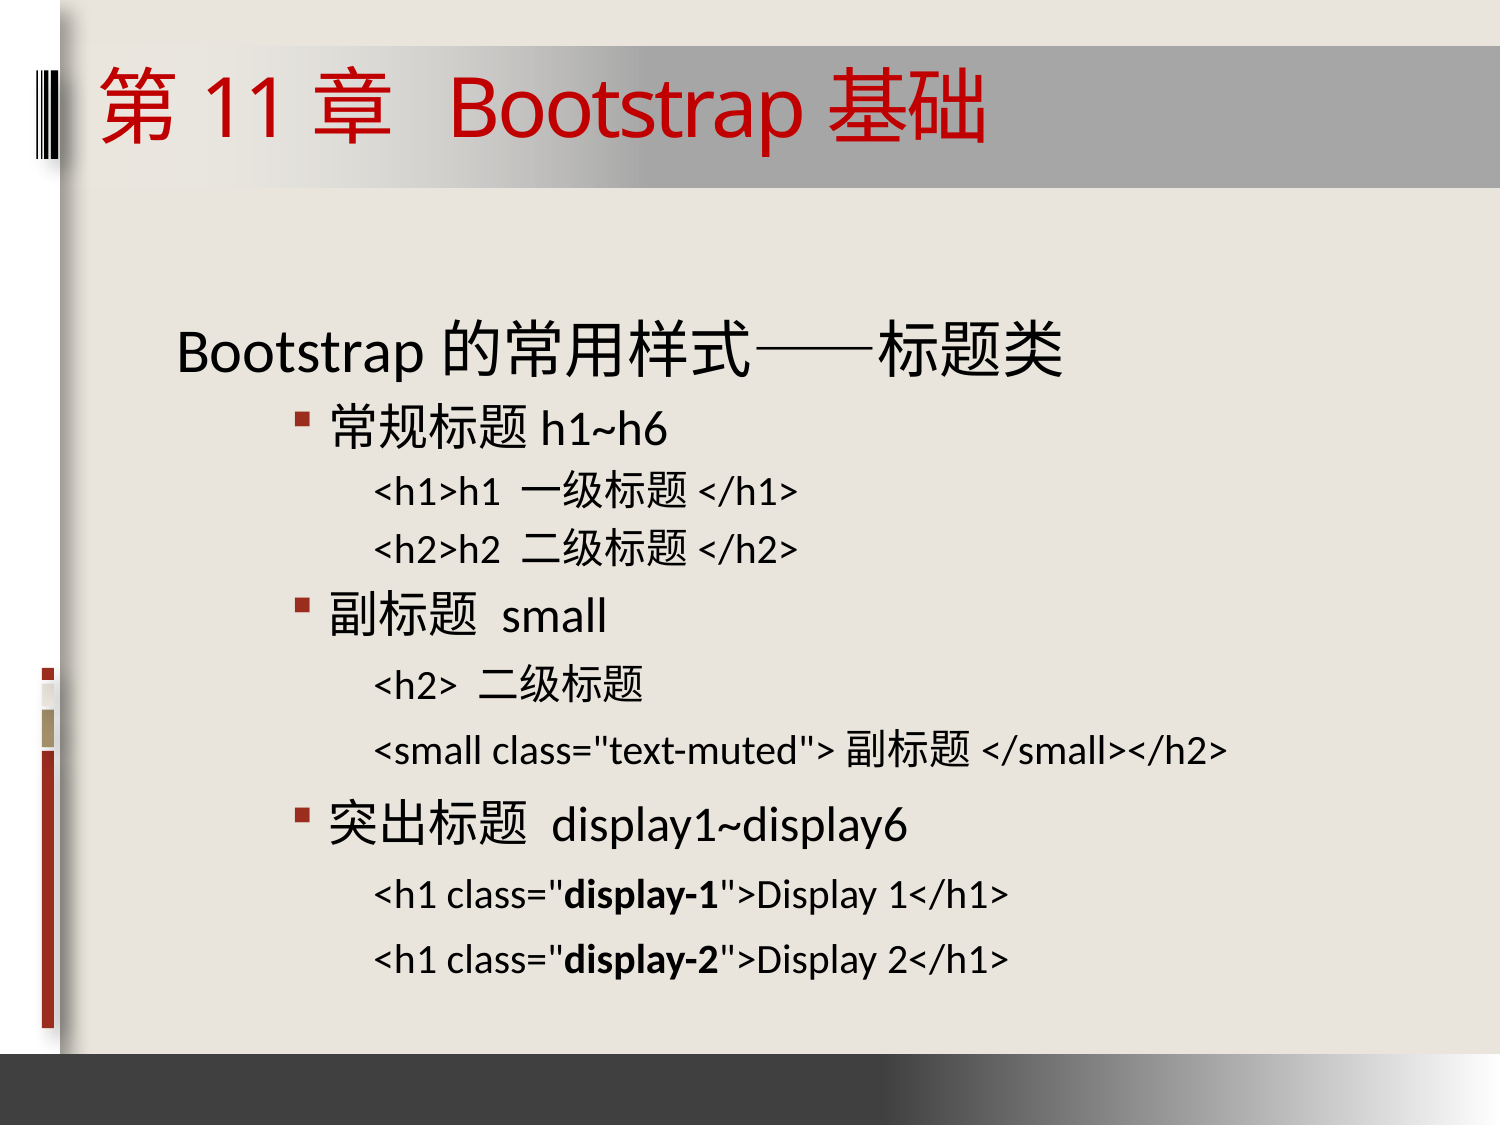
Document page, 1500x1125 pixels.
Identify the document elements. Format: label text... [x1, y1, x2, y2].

title 第11章 Bootstrap基础 [82, 46, 1357, 163]
list Bootstrap的常用样式——标题类 常规标题h1~h6 <h1>h1 一级标题</h1> <h2>h2 二级标题</h2> 副标题 small <h2> 二级标题 <small class="text-muted">副标题</small></h2> 突出标题 display1~display6 <h1 class="display-1">Display 1</h1> <h1 class="display-2">Display 2</h1> [150, 292, 1425, 1043]
